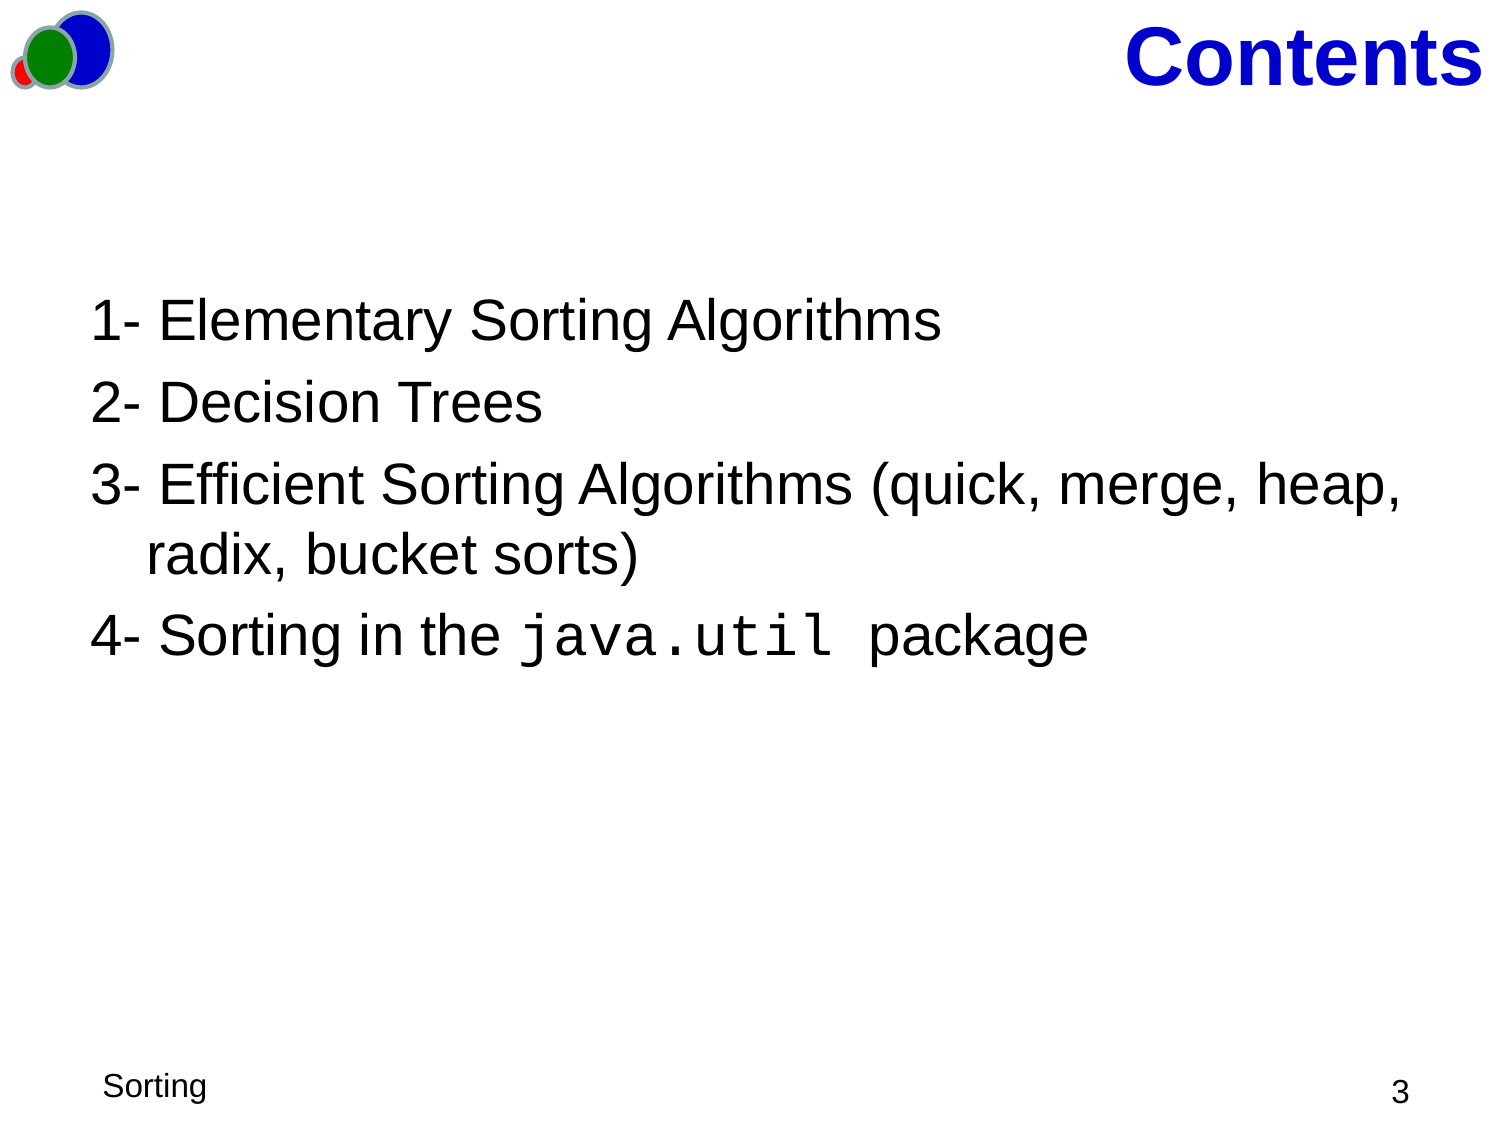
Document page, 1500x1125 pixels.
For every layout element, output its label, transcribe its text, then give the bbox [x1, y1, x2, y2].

slide_number 3 [1312, 1062, 1426, 1113]
title Contents [149, 0, 1500, 106]
list 1- Elementary Sorting Algorithms 2- Decision Trees 3- Efficient Sorting Algorithms (quick, merge, heap, radix, bucket sorts) 4- Sorting in the java.util package [74, 274, 1426, 726]
